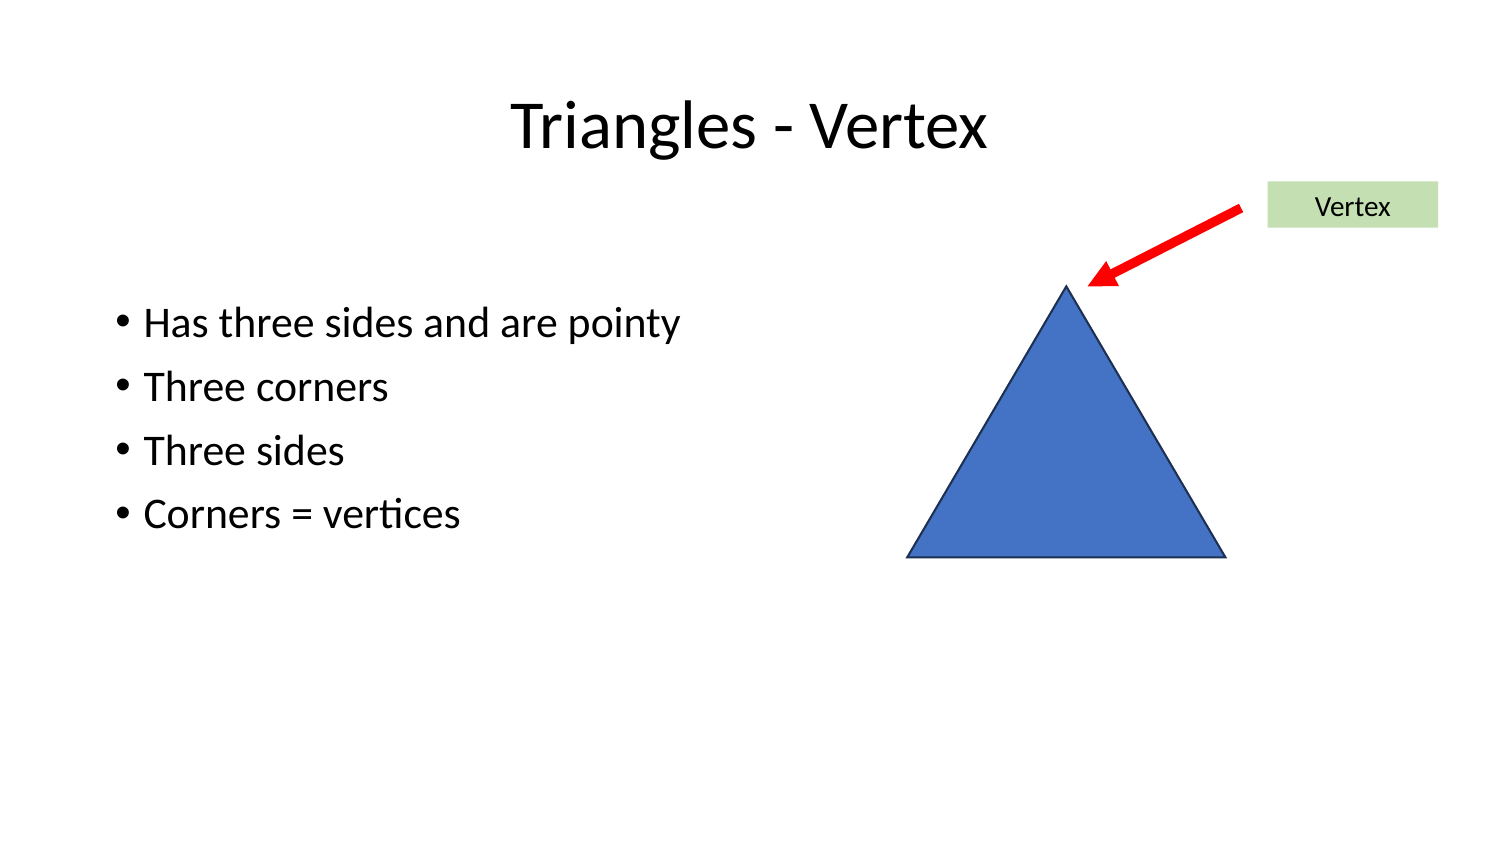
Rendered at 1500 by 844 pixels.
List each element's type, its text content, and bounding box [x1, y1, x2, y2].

text_box Vertex [1267, 181, 1439, 228]
title Triangles - Vertex [103, 44, 1397, 208]
list Has three sides and are pointy Three corners Three sides Corners = vertices [103, 224, 1397, 760]
text_box [907, 286, 1226, 558]
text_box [1087, 207, 1242, 287]
